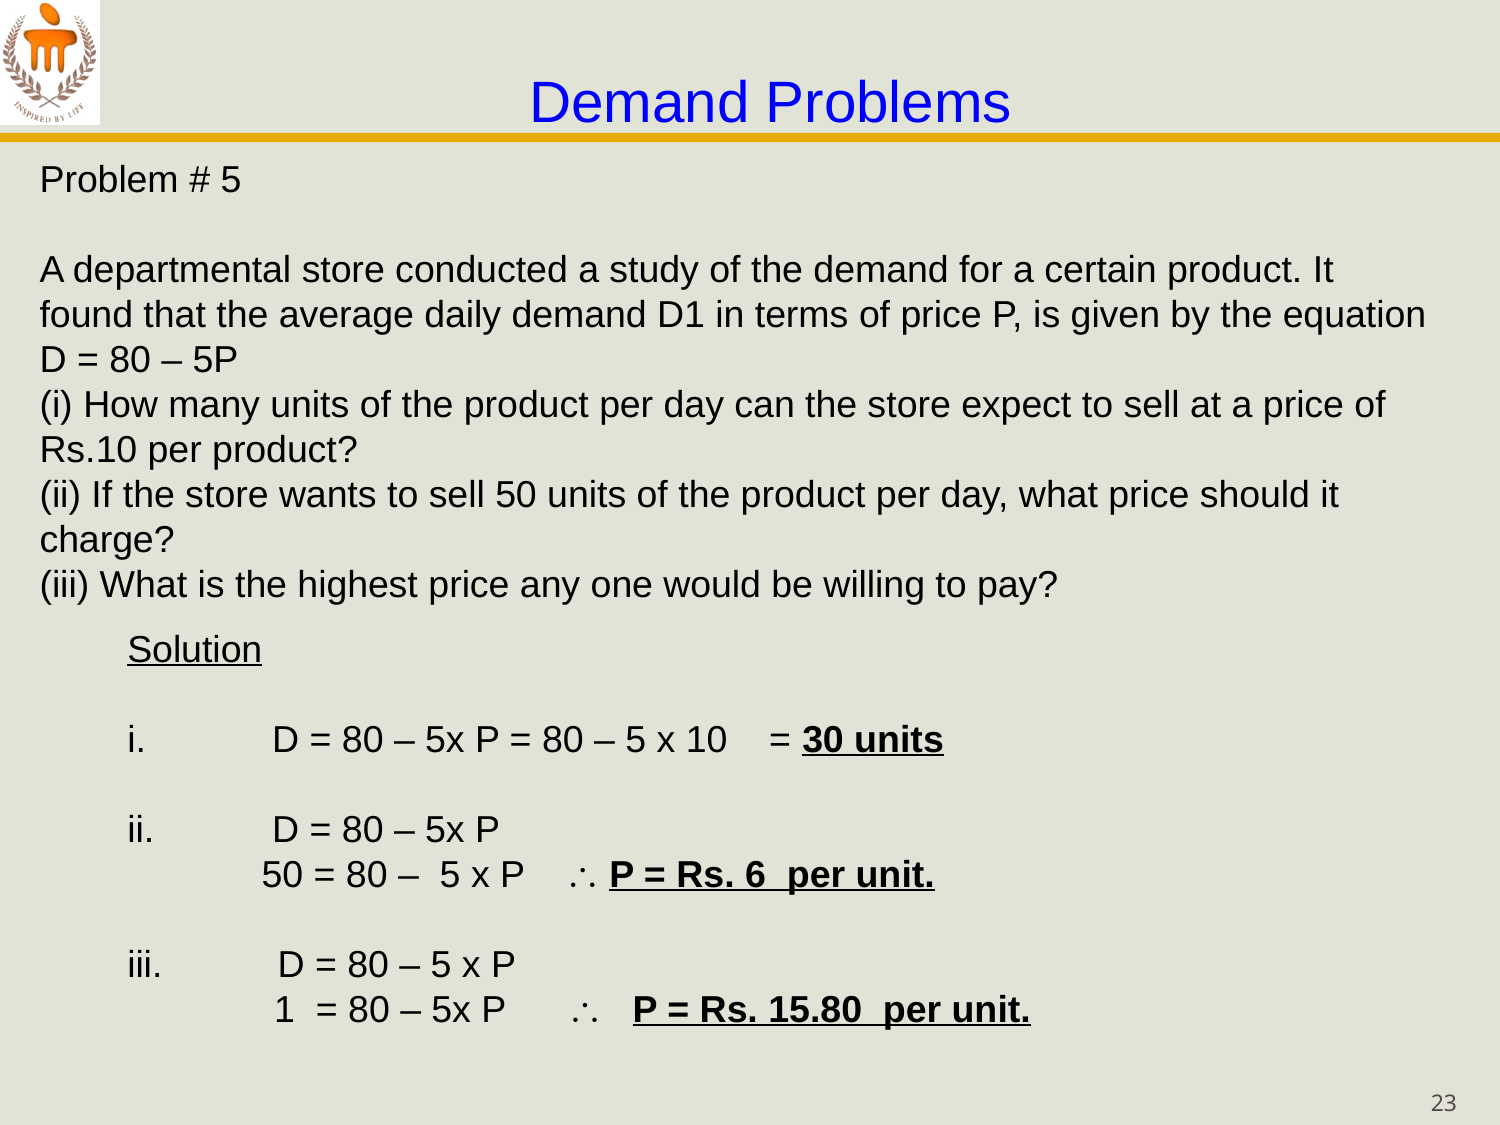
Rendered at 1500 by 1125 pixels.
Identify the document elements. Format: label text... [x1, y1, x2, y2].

picture [0, 0, 101, 126]
slide_number 23 [1412, 1086, 1476, 1121]
text_box Solution D = 80 – 5x P = 80 – 5 x 10 = 30 units D = 80 – 5x P 50 = 80 – 5 x P  P = Rs. 6 per unit. iii. D = 80 – 5 x P 1 = 80 – 5x P  P = Rs. 15.80 per unit. [112, 617, 1325, 1038]
text_box Problem # 5 A departmental store conducted a study of the demand for a certain product. It found that the average daily demand D1 in terms of price P, is given by the equation D = 80 – 5P (i) How many units of the product per day can the store expect to sell at a price of Rs.10 per product? (ii) If the store wants to sell 50 units of the product per day, what price should it charge? (iii) What is the highest price any one would be willing to pay? [24, 147, 1450, 612]
text_box Demand Problems [445, 54, 1096, 143]
